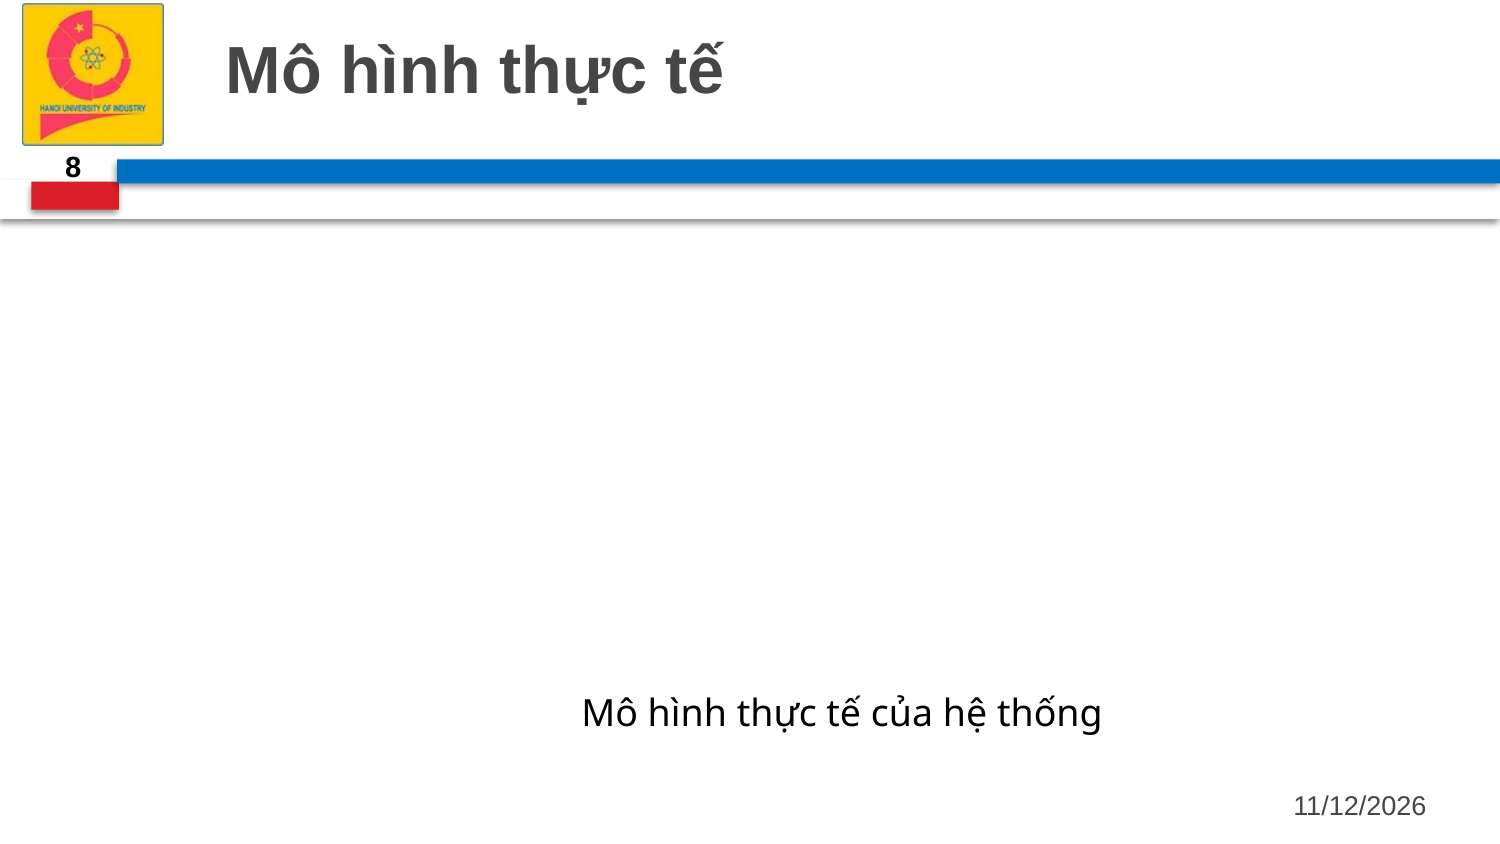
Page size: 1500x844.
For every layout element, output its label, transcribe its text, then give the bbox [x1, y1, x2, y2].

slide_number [1003, 781, 1442, 827]
slide_number 8 [29, 138, 117, 191]
picture [22, 2, 164, 146]
text_box Mô hình thực tế của hệ thống [566, 681, 1122, 742]
title Mô hình thực tế [210, 19, 1478, 153]
